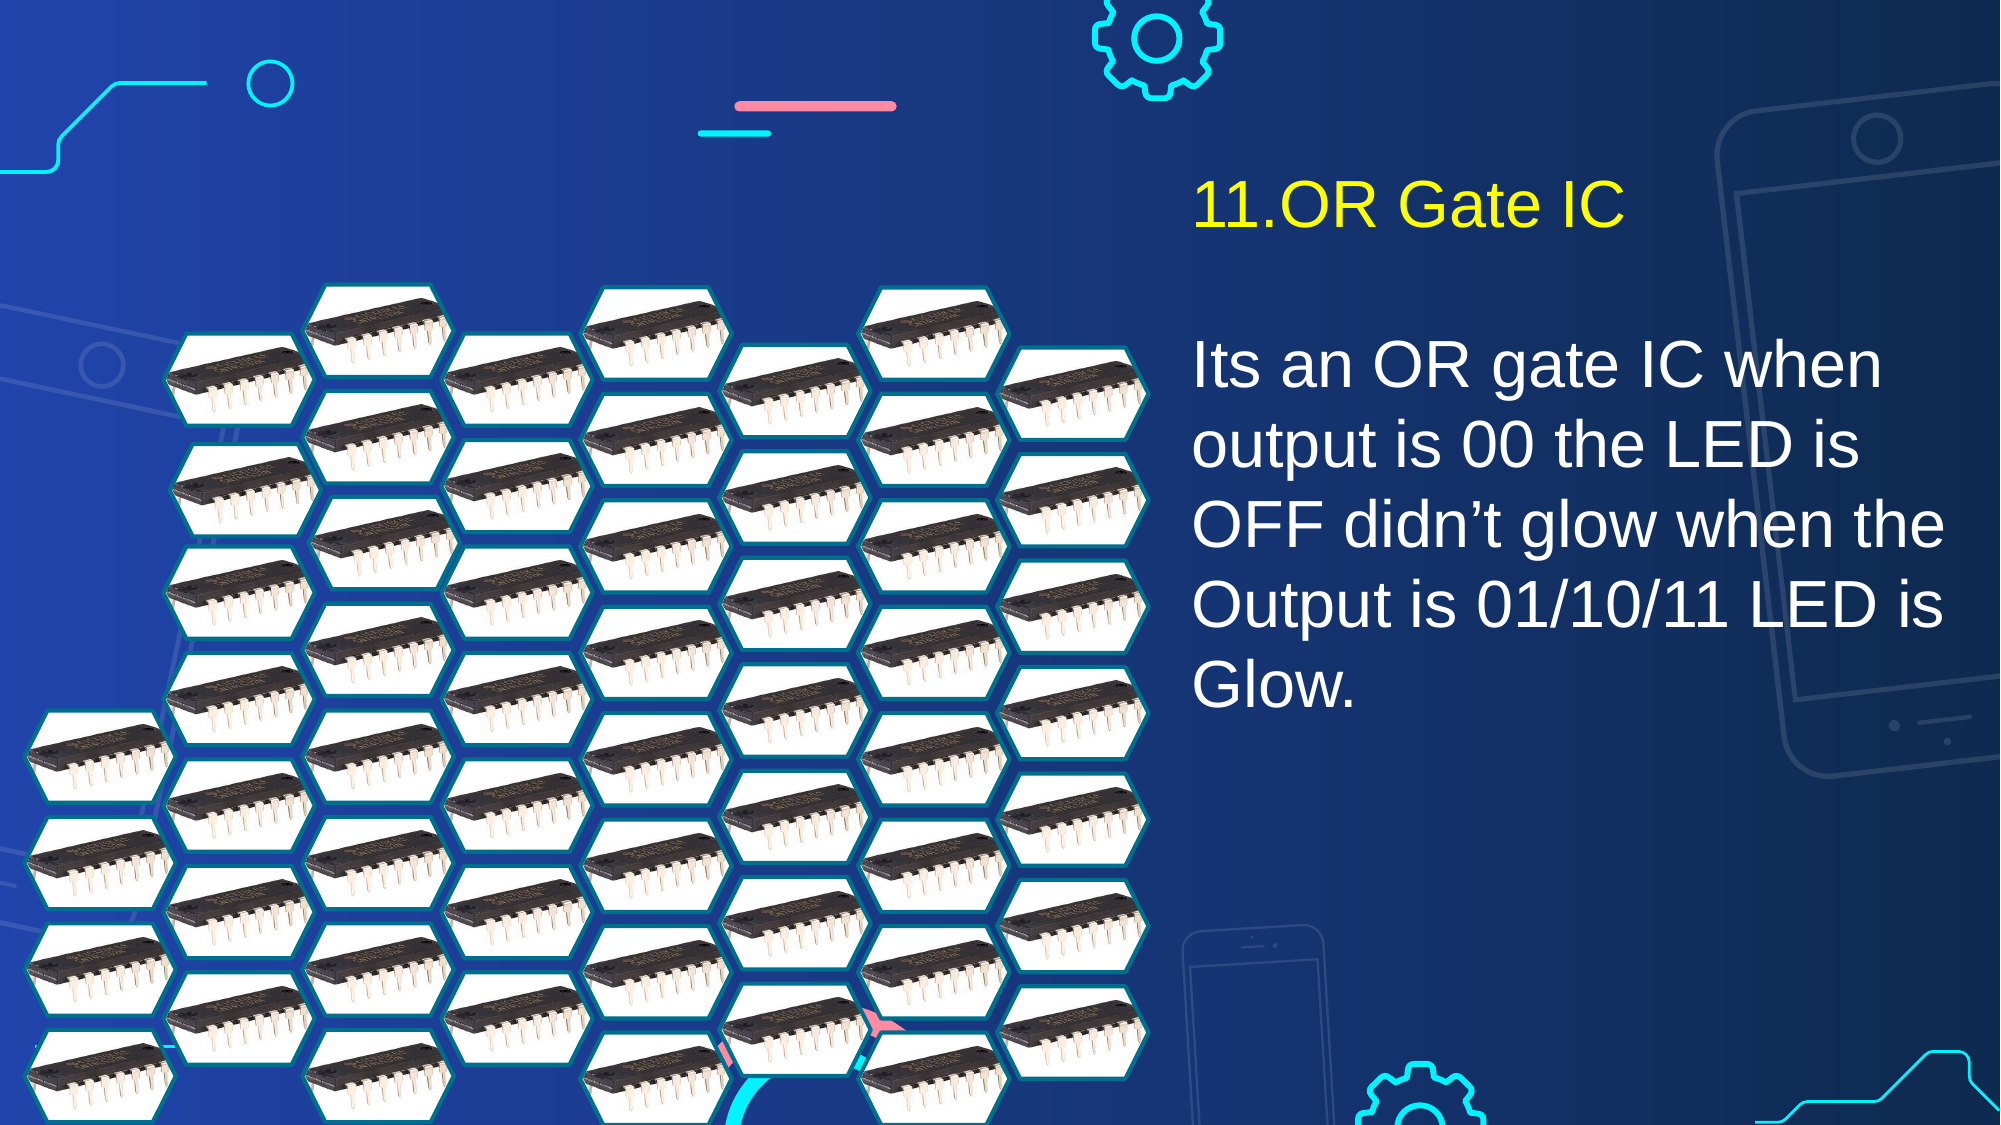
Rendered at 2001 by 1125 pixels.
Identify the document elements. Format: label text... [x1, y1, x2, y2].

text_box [23, 284, 1149, 1125]
text_box 11.OR Gate IC Its an OR gate IC when output is 00 the LED is OFF didn’t glow when the Output is 01/10/11 LED is Glow. [1176, 153, 1974, 729]
